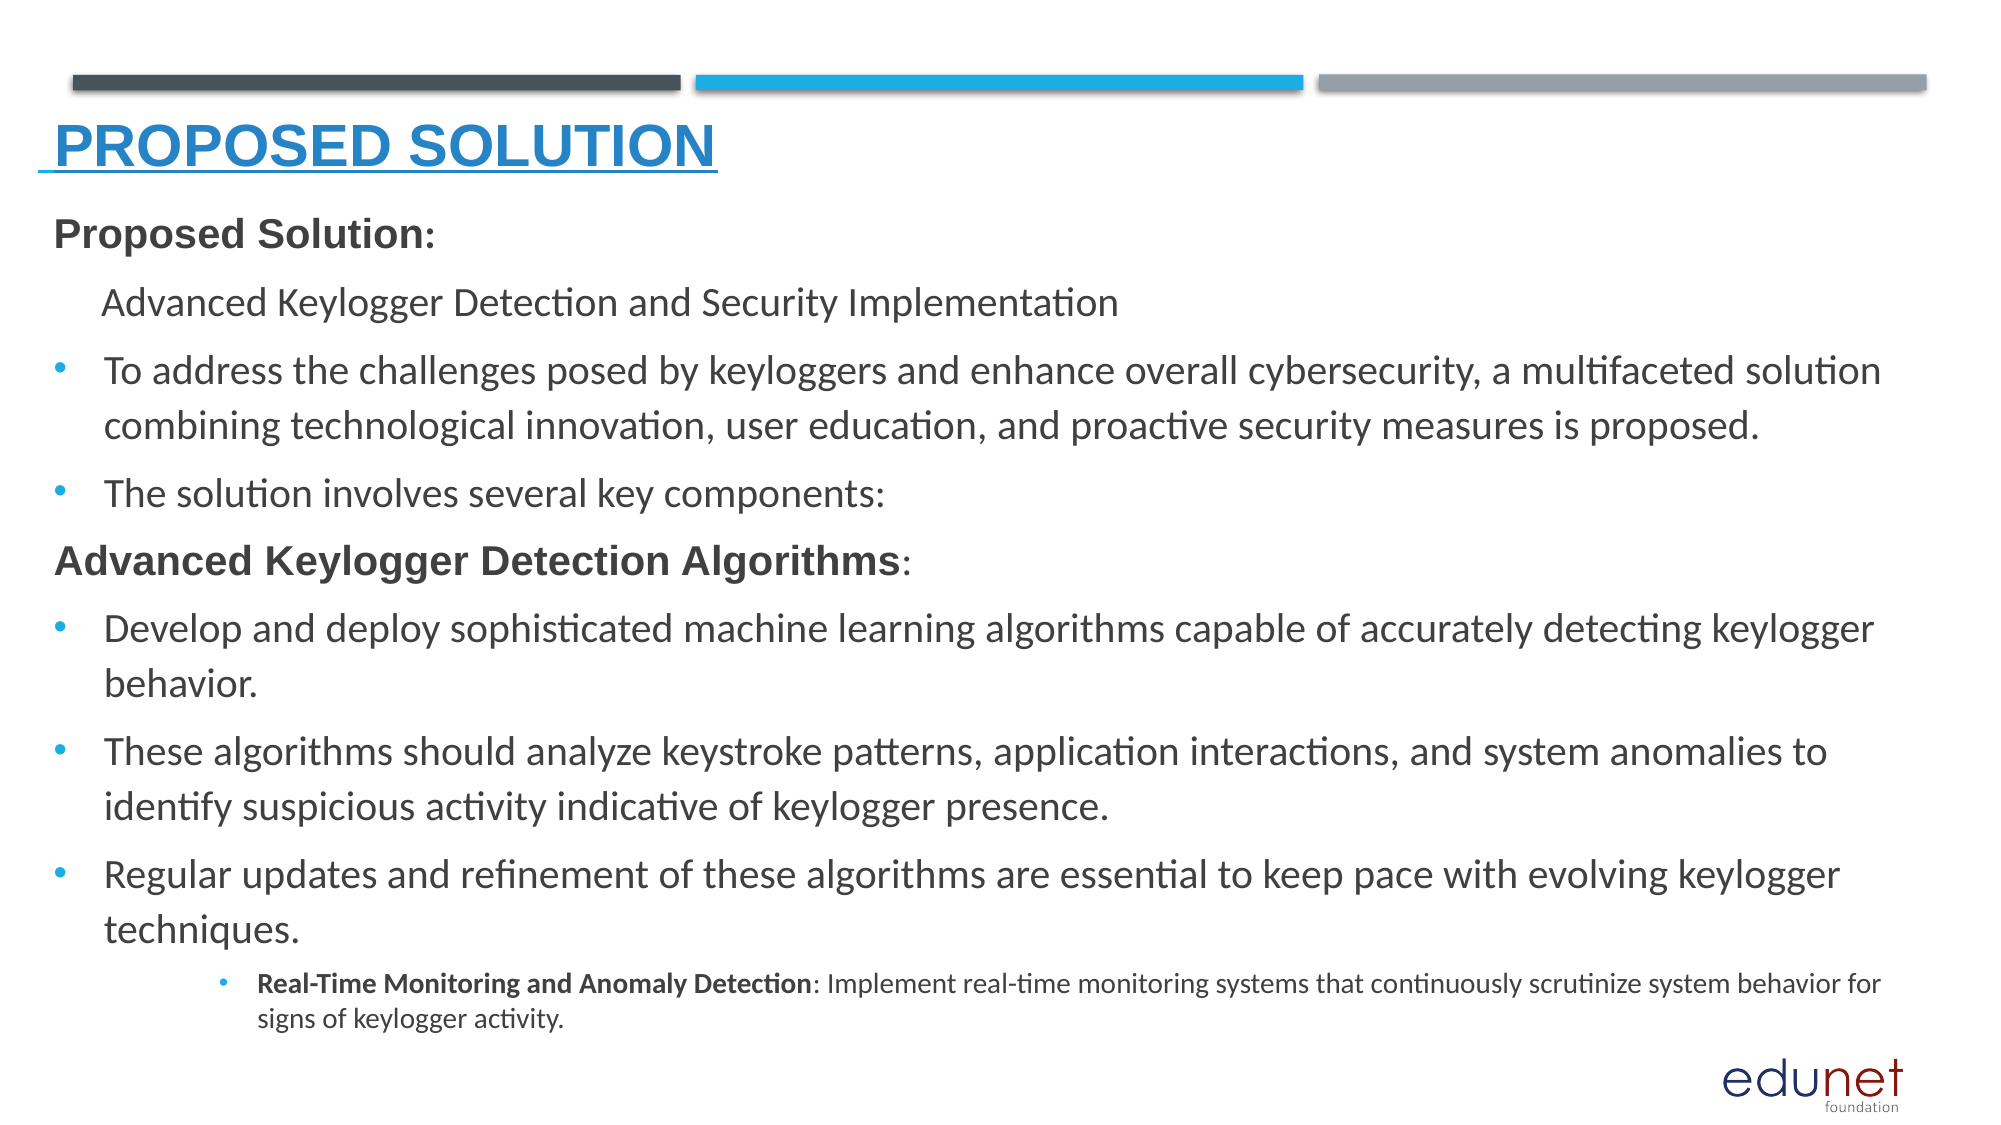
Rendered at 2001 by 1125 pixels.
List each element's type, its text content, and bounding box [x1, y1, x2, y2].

list Proposed Solution: Advanced Keylogger Detection and Security Implementation To address the challenges posed by keyloggers and enhance overall cybersecurity, a multifaceted solution combining technological innovation, user education, and proactive security measures is proposed. The solution involves several key components: Advanced Keylogger Detection Algorithms: Develop and deploy sophisticated machine learning algorithms capable of accurately detecting keylogger behavior. These algorithms should analyze keystroke patterns, application interactions, and system anomalies to identify suspicious activity indicative of keylogger presence. Regular updates and refinement of these algorithms are essential to keep pace with evolving keylogger techniques. Real-Time Monitoring and Anomaly Detection: Implement real-time monitoring systems that continuously scrutinize system behavior for signs of keylogger activity. [38, 263, 1960, 973]
picture [1719, 1056, 1905, 1116]
title Proposed Solution [22, 98, 1832, 186]
